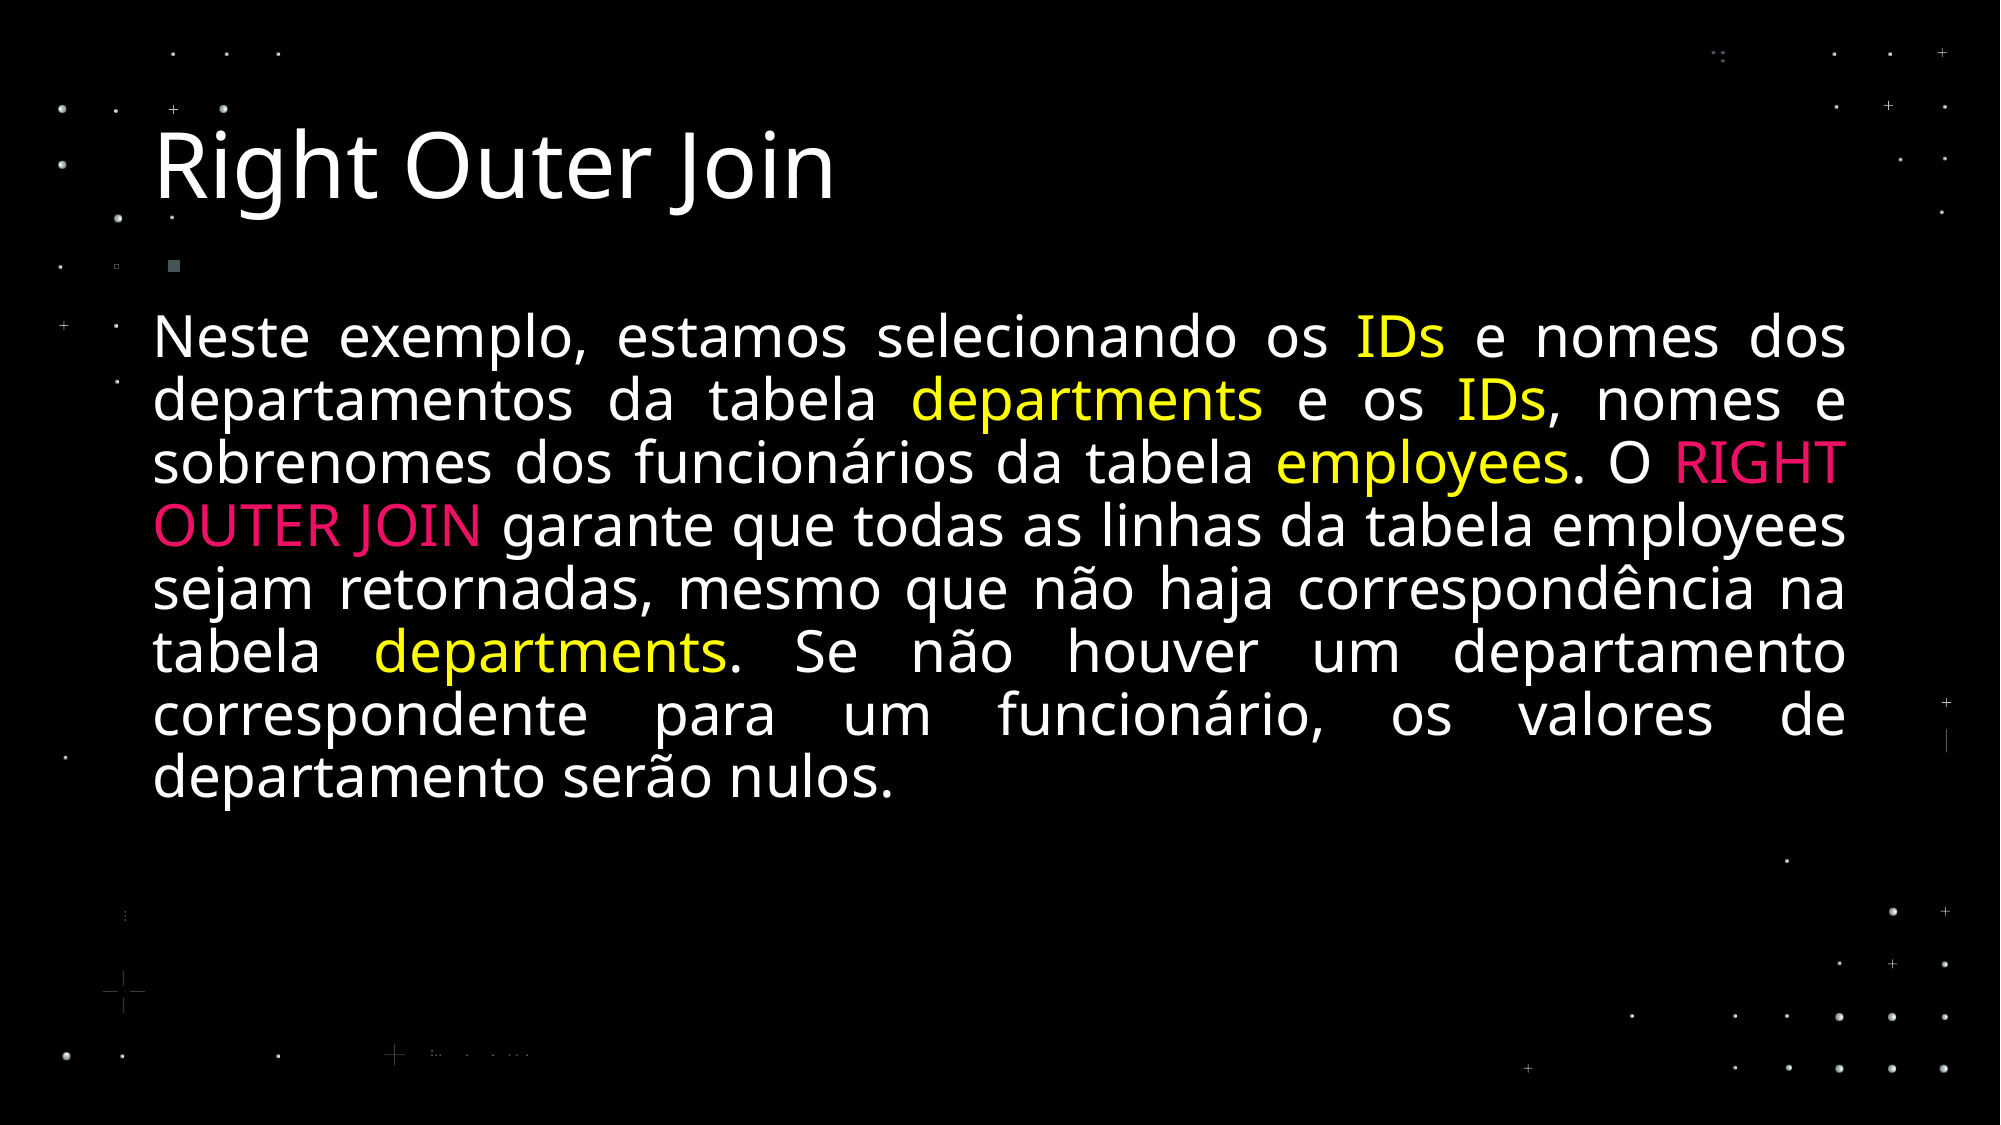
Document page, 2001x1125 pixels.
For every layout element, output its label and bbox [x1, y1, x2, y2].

picture [48, 47, 1952, 1078]
